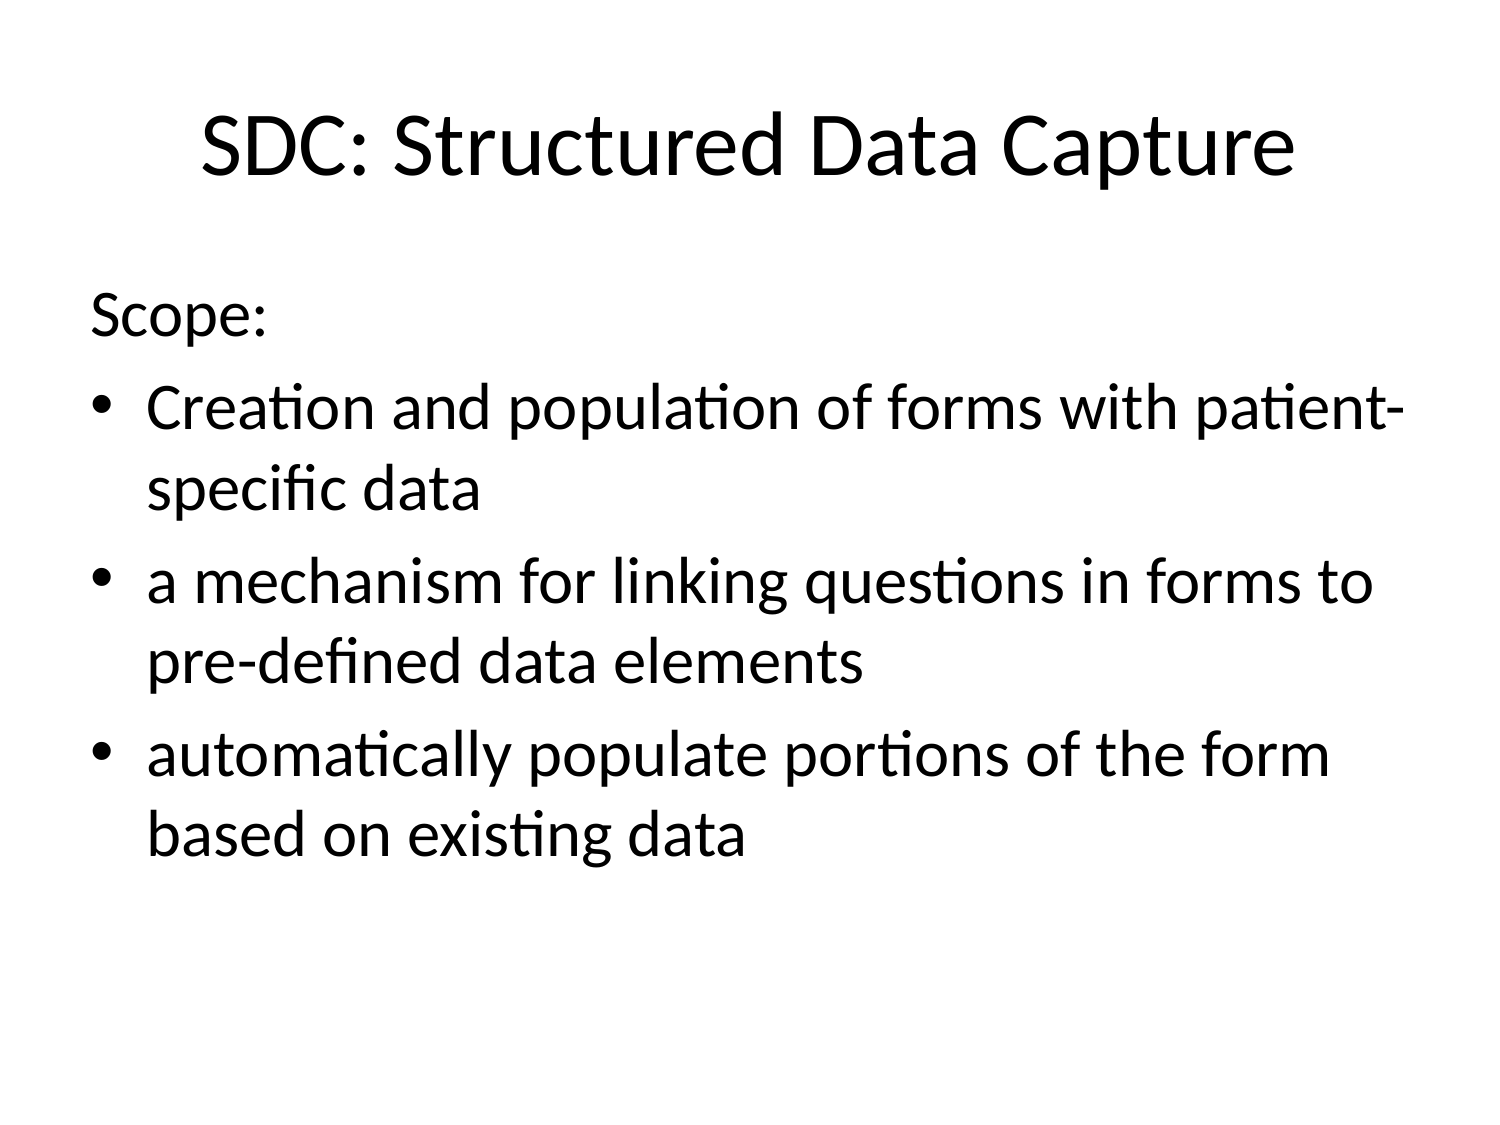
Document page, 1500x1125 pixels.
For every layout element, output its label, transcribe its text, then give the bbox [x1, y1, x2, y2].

list Scope: Creation and population of forms with patient-specific data a mechanism for linking questions in forms to pre-defined data elements automatically populate portions of the form based on existing data [75, 262, 1425, 1005]
title SDC: Structured Data Capture [75, 45, 1425, 233]
